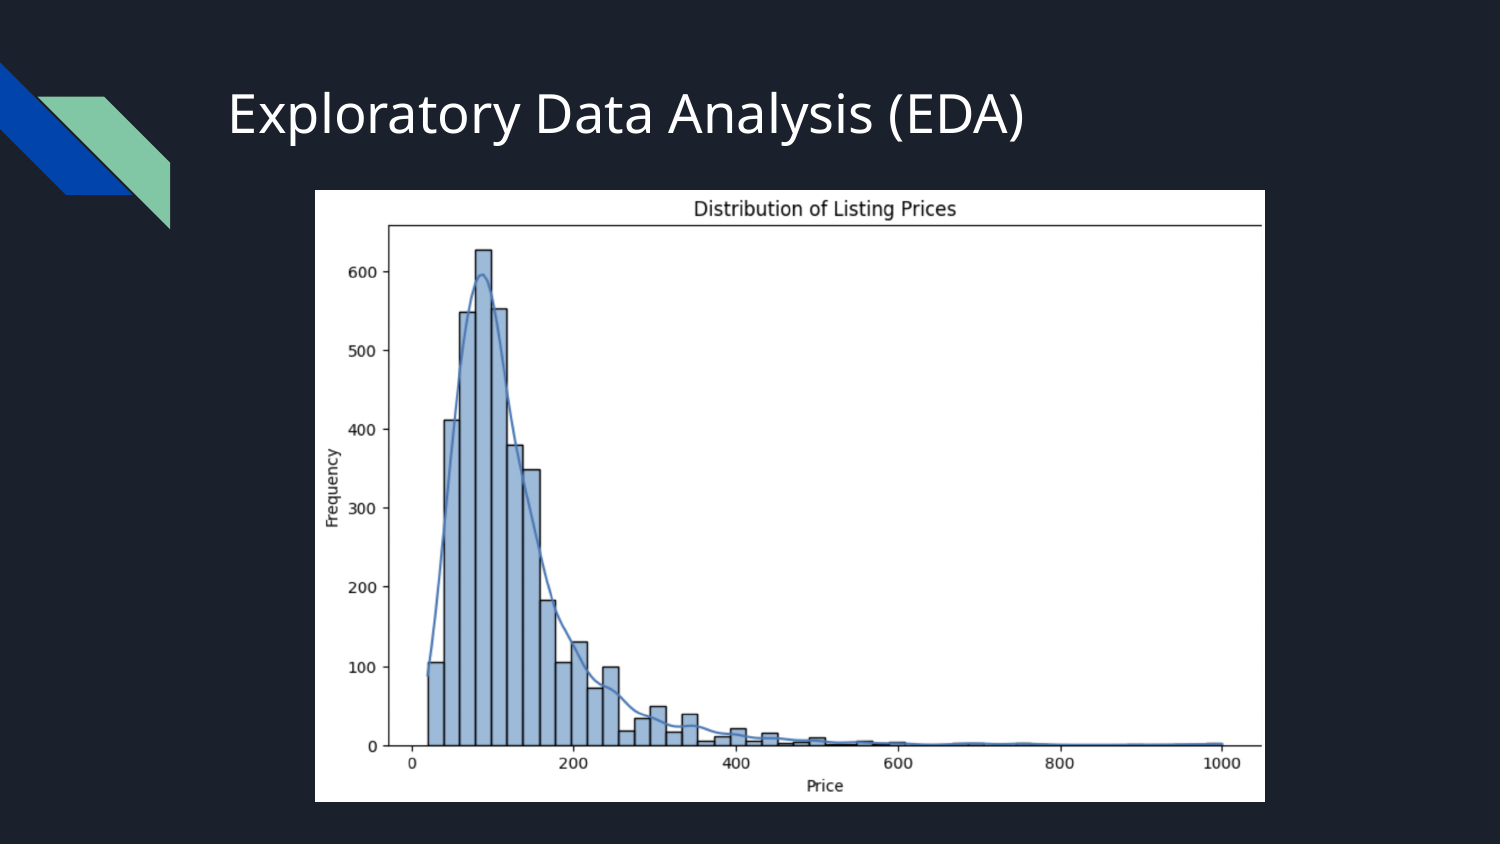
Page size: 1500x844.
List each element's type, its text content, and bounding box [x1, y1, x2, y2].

picture [315, 189, 1265, 802]
title Exploratory Data Analysis (EDA) [212, 64, 1368, 215]
